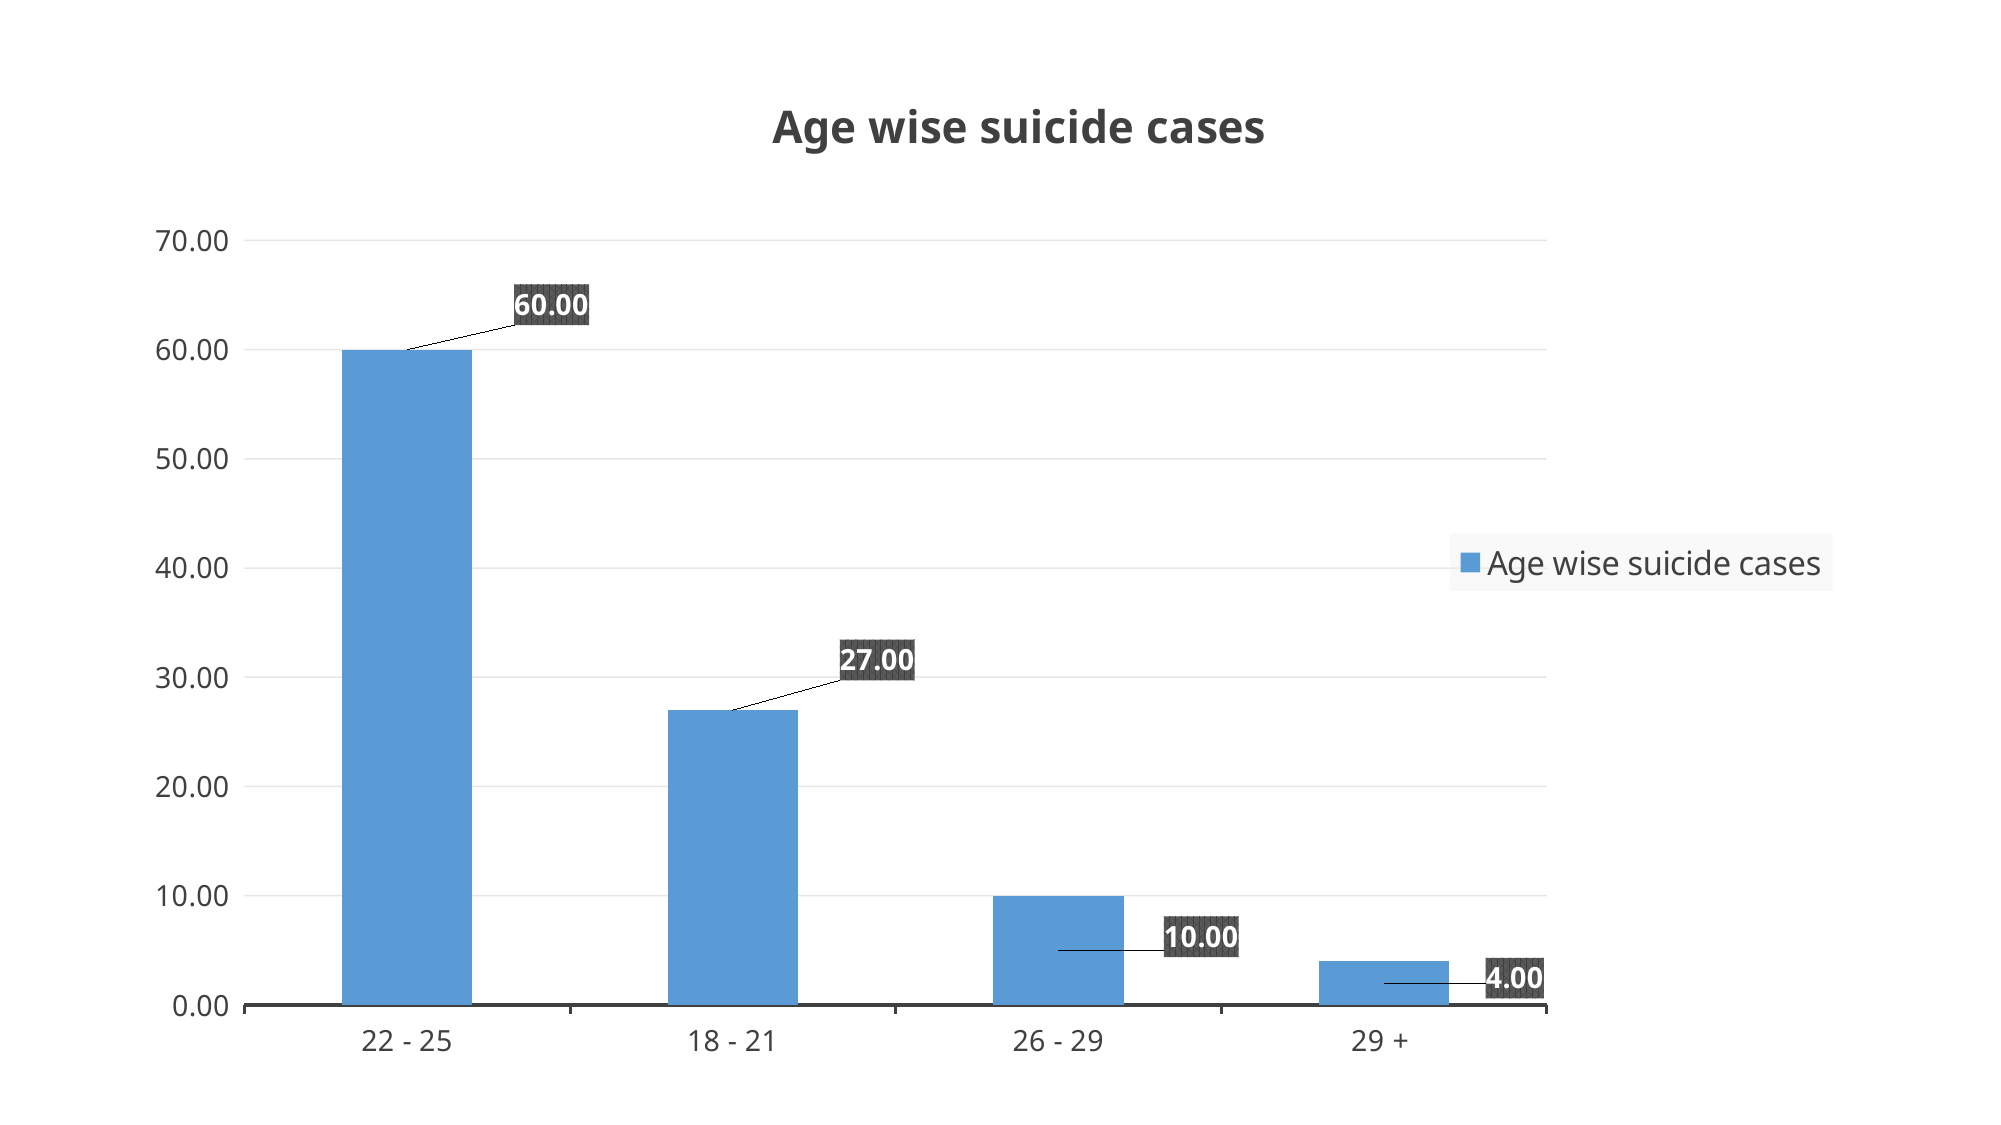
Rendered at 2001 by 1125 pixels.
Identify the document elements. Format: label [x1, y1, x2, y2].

chart [155, 52, 1845, 1073]
